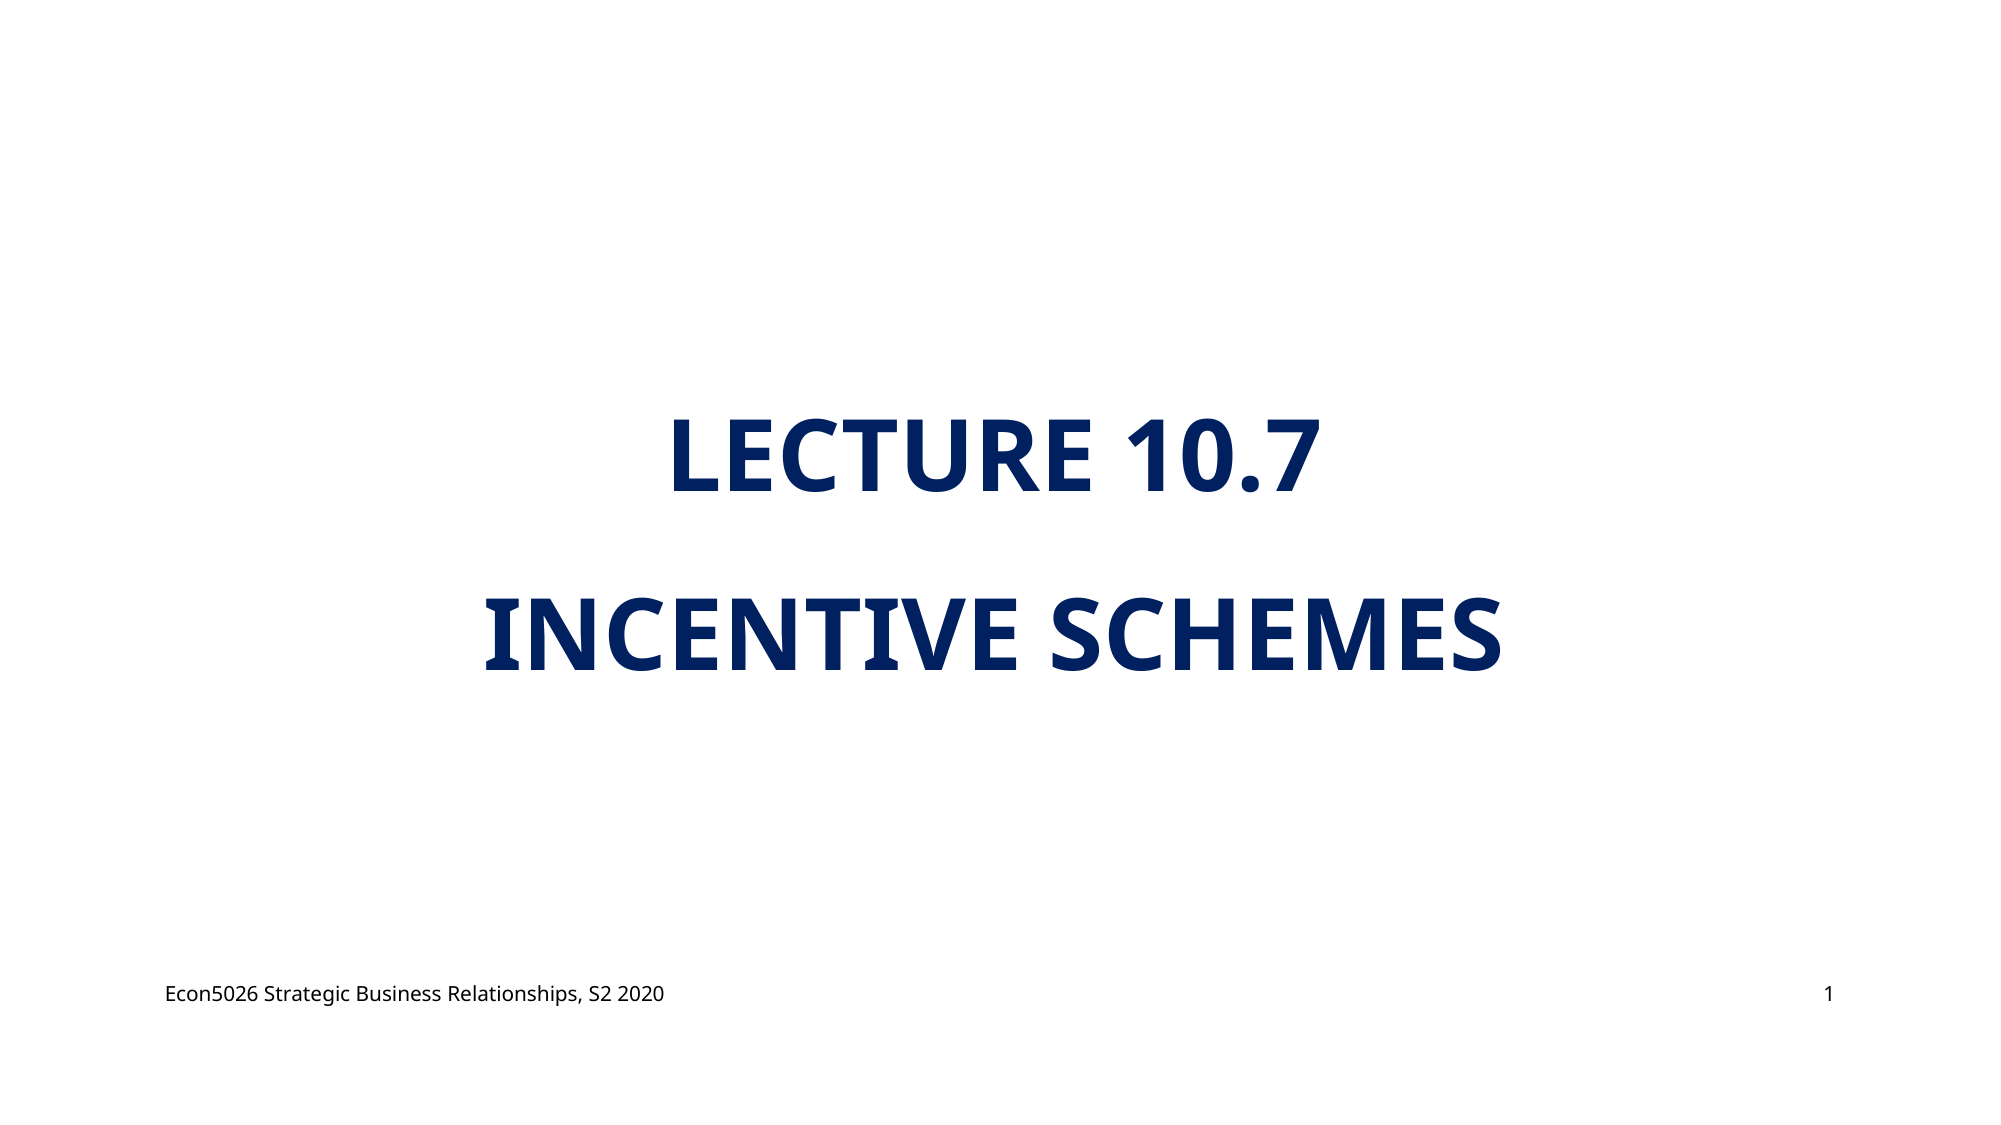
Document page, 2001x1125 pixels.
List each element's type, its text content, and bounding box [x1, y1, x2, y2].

footer Econ5026 Strategic Business Relationships, S2 2020 [149, 965, 1245, 1025]
title Lecture 10.7 Incentive schemes [244, 104, 1745, 699]
slide_number 1 [1724, 965, 1851, 1025]
